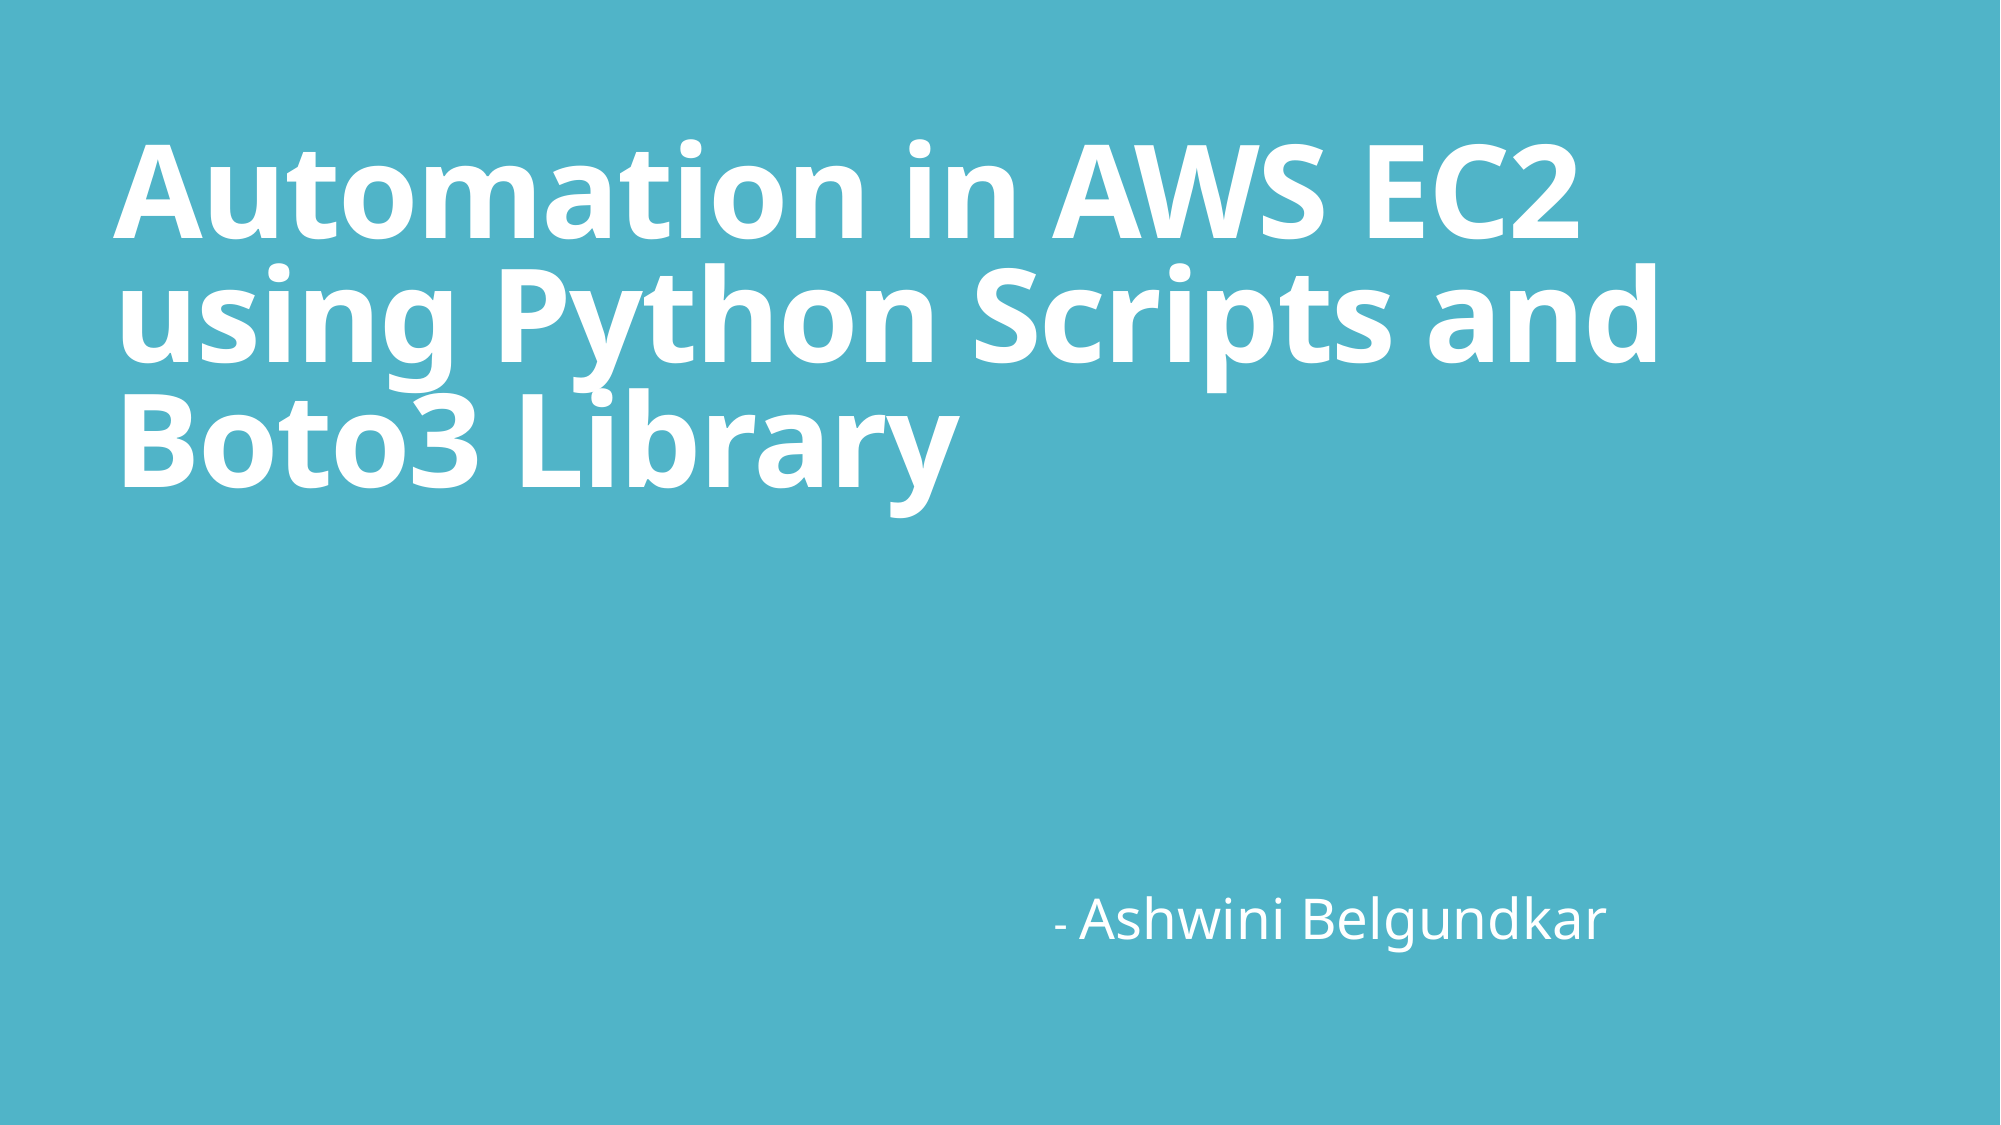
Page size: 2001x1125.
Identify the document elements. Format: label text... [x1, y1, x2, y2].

title Automation in AWS EC2 using Python Scripts and Boto3 Library [98, 126, 1868, 677]
subtitle - Ashwini Belgundkar [109, 690, 1624, 961]
